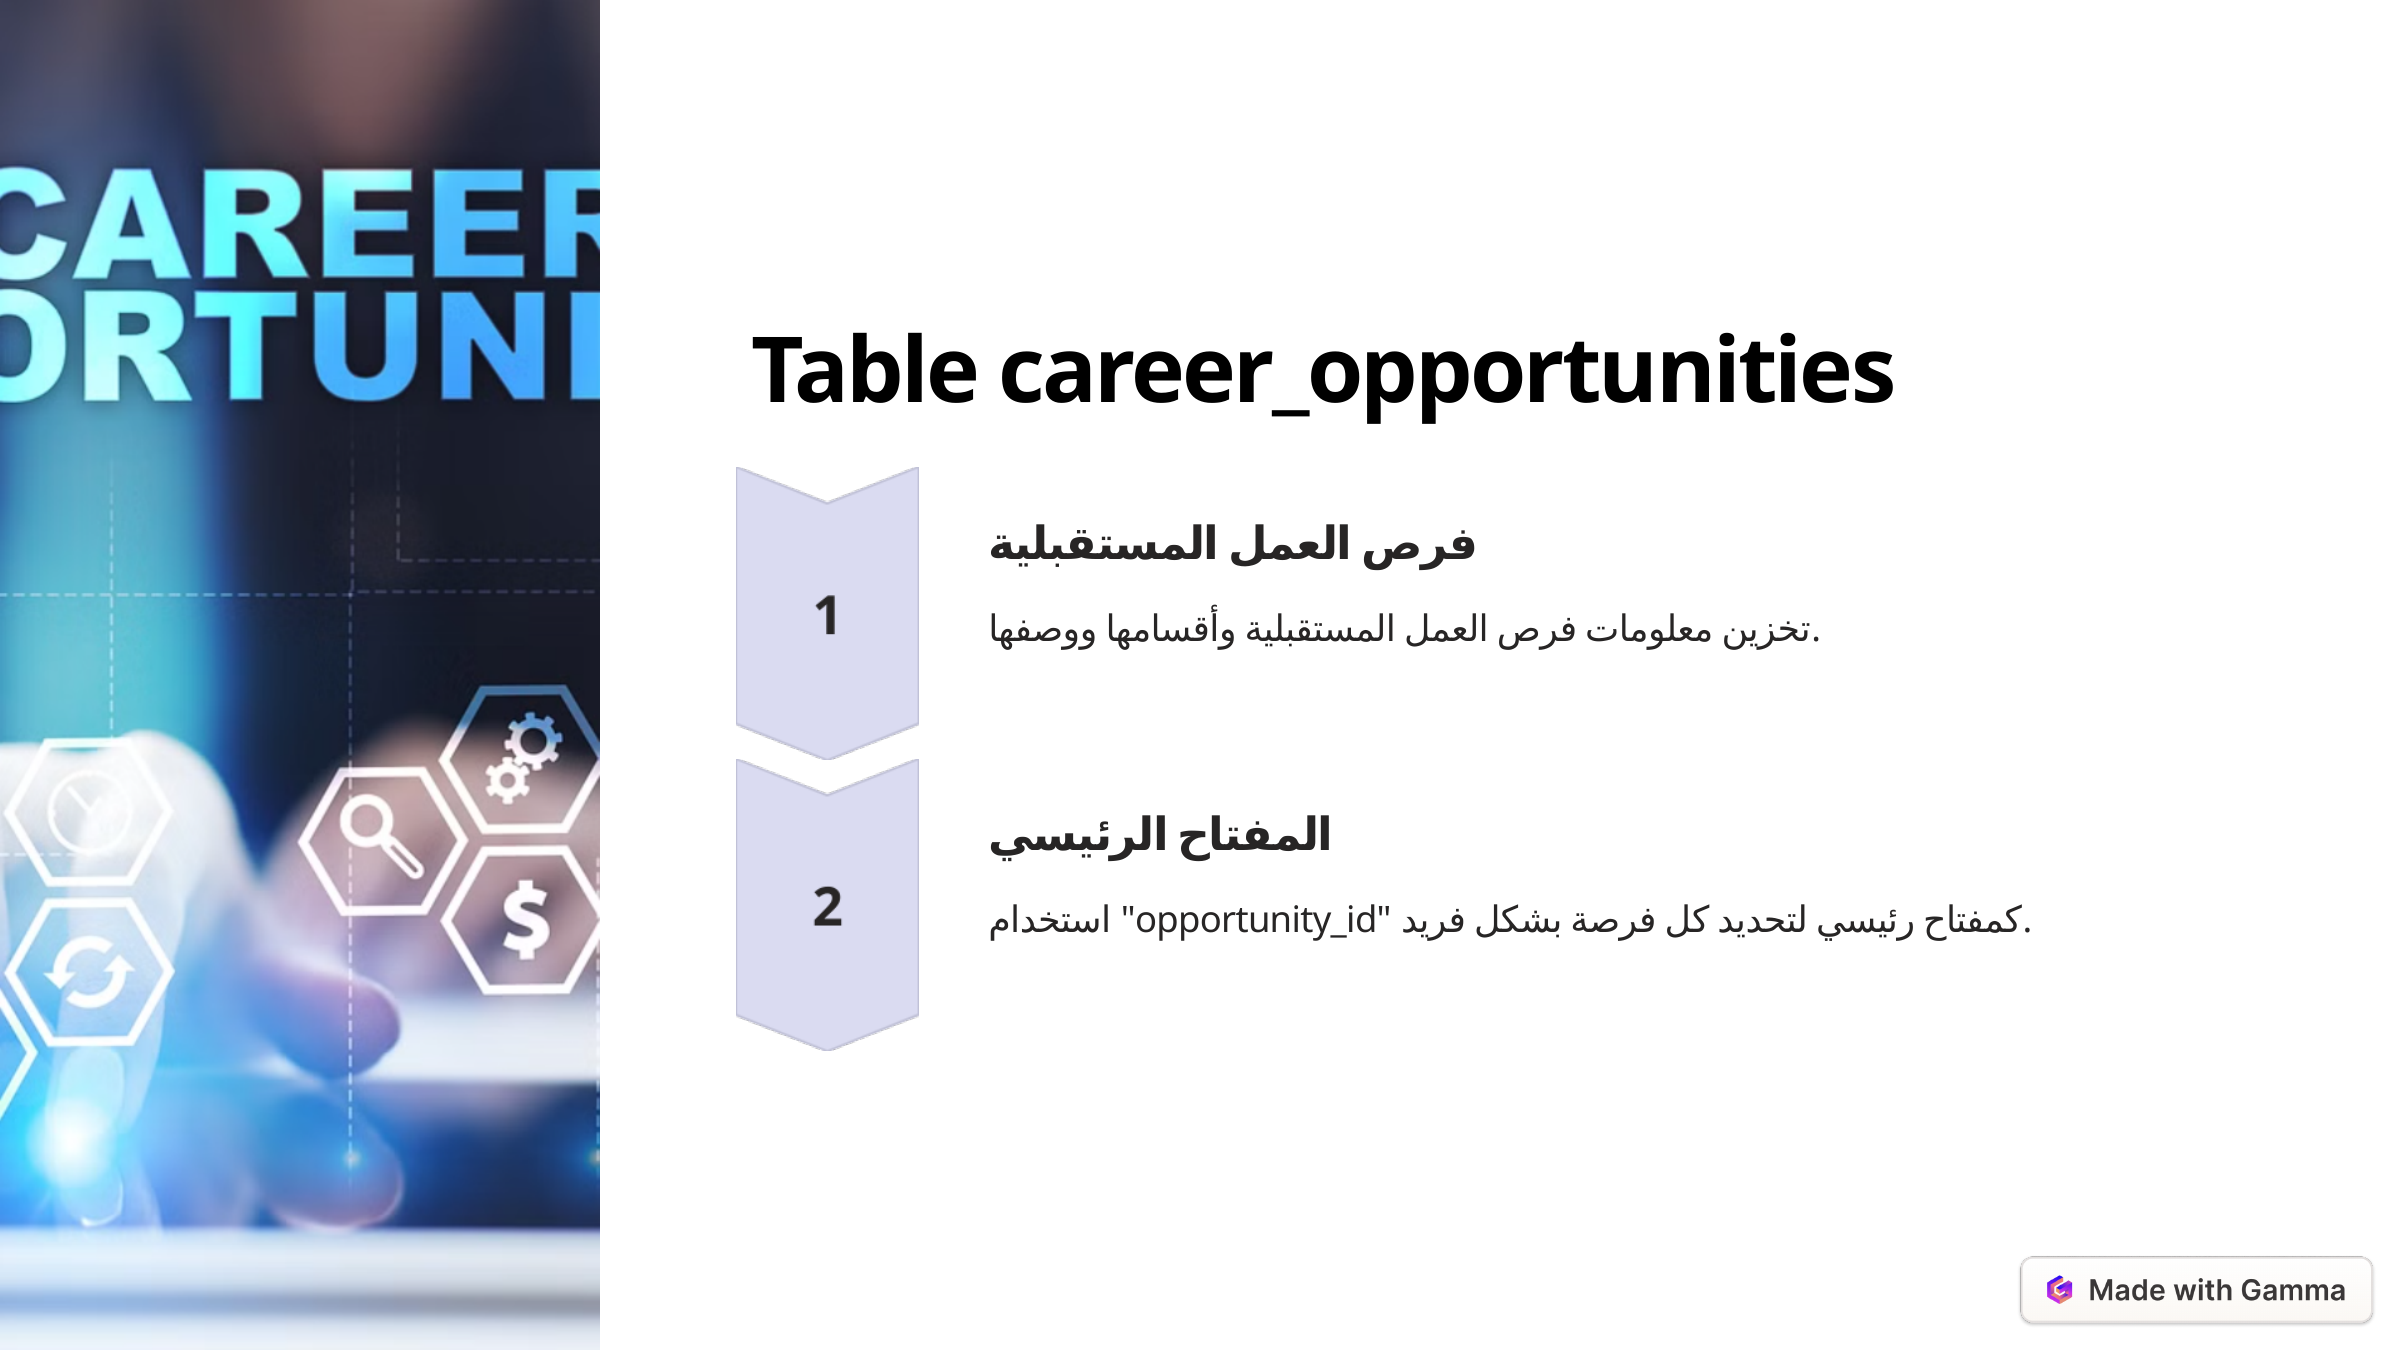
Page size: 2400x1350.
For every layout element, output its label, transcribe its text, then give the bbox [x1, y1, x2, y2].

text_box [600, 0, 2400, 1350]
text_box فرص العمل المستقبلية [973, 504, 1430, 561]
text_box Table career_opportunities [736, 299, 1868, 413]
text_box استخدام "opportunity_id" كمفتاح رئيسي لتحديد كل فرصة بشكل فريد. [973, 874, 2264, 933]
picture [0, 0, 600, 1350]
picture [736, 467, 919, 1051]
picture [2008, 1244, 2385, 1335]
text_box المفتاح الرئيسي [973, 795, 1430, 853]
text_box تخزين معلومات فرص العمل المستقبلية وأقسامها ووصفها. [973, 582, 2264, 642]
